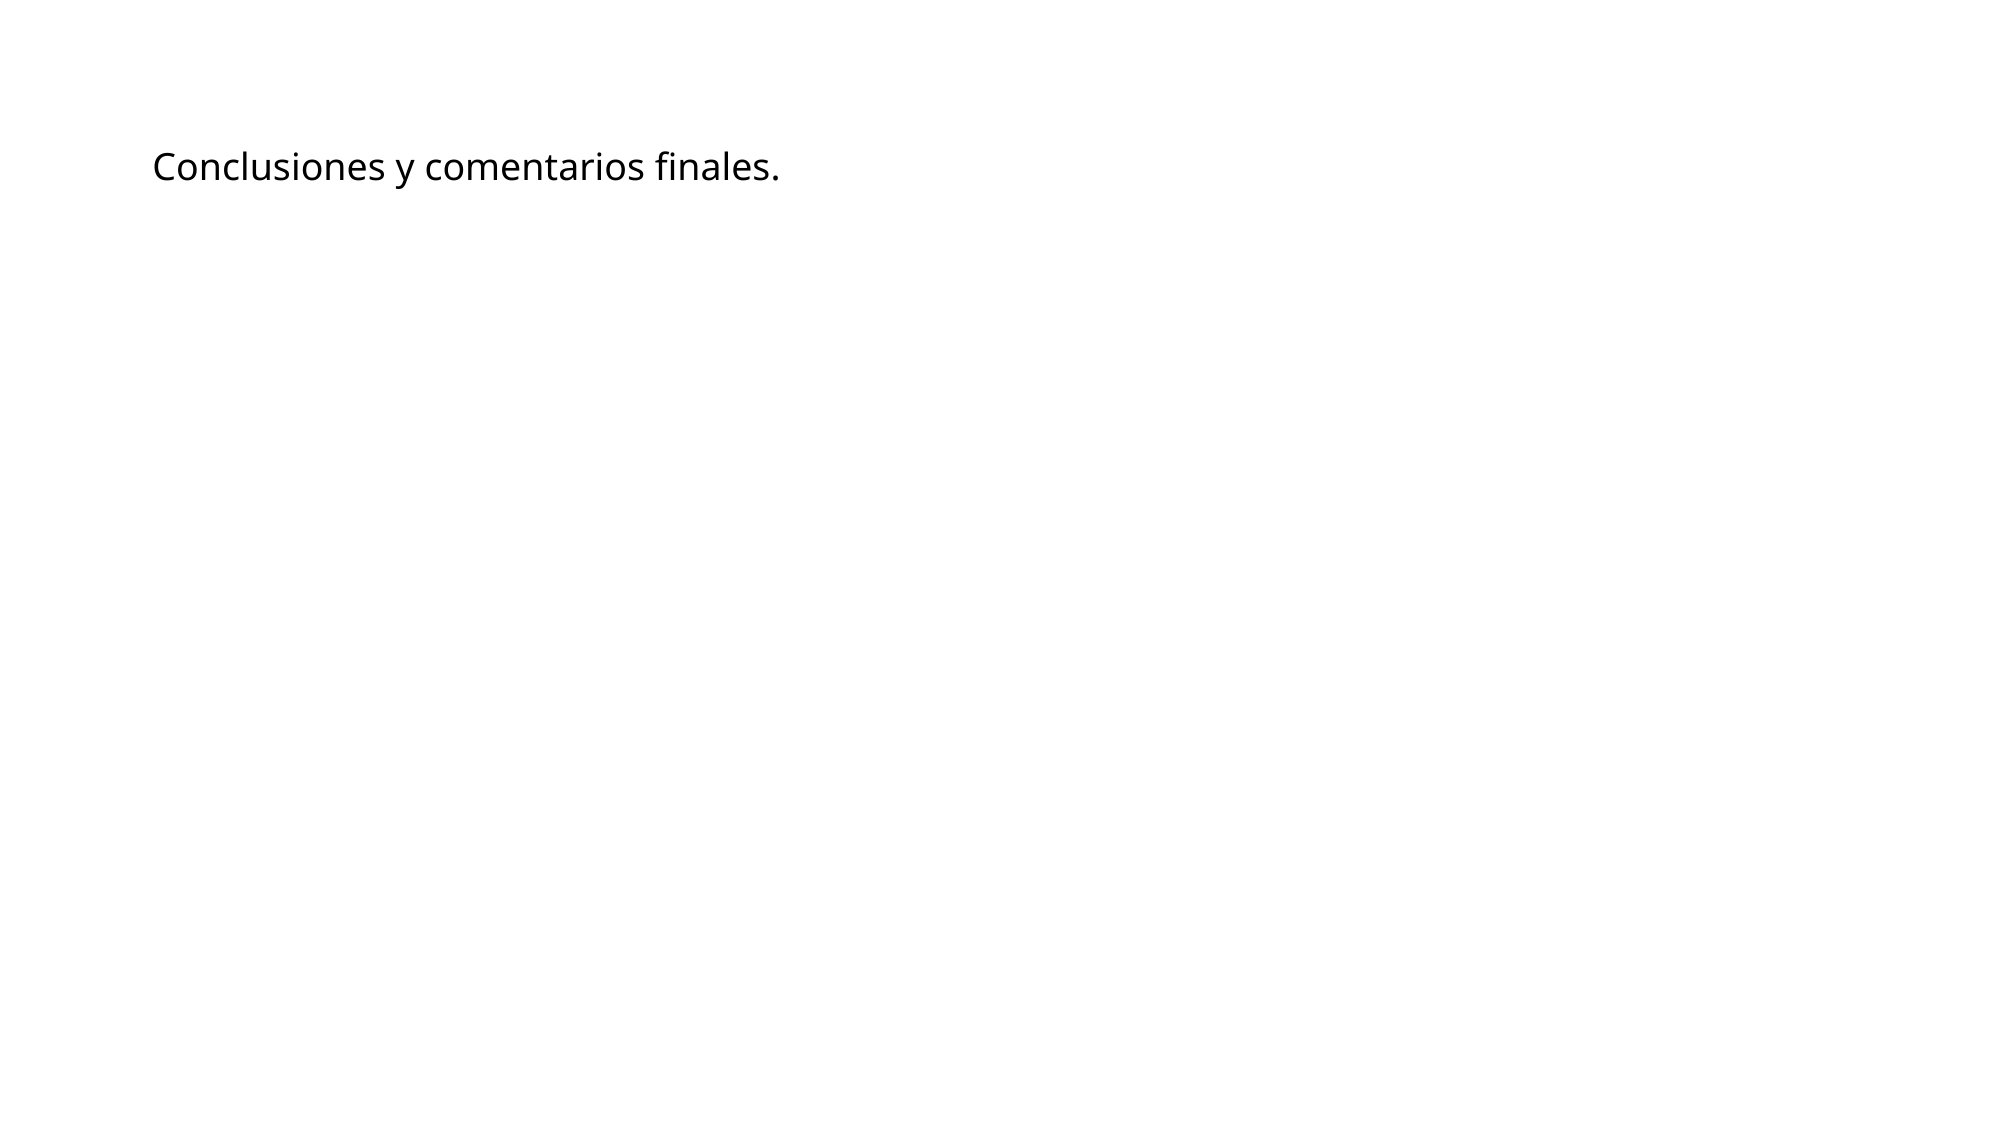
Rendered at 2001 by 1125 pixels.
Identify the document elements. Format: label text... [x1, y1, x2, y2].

title Conclusiones y comentarios finales. [137, 59, 1863, 278]
